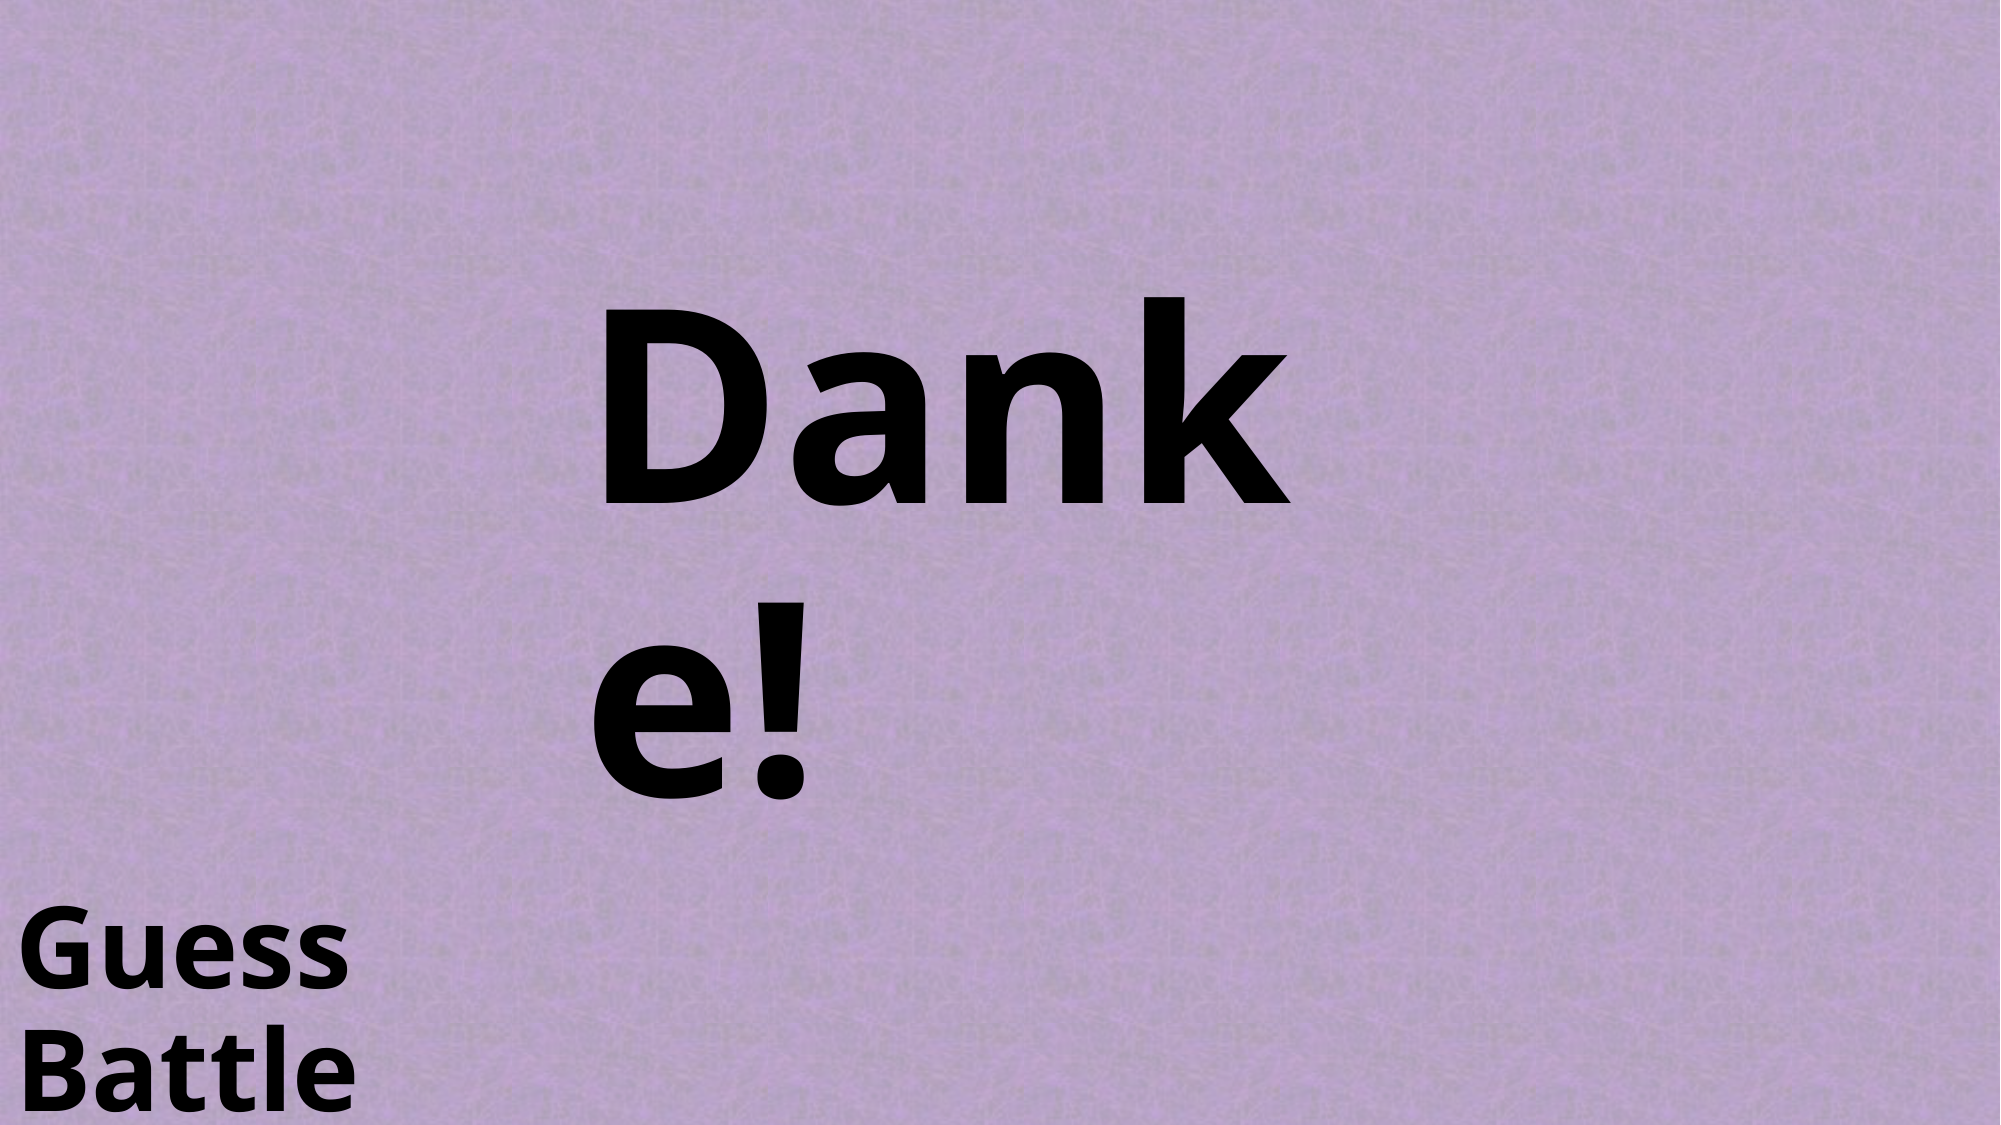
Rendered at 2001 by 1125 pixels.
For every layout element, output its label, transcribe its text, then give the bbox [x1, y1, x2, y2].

text_box Guess Battle [0, 881, 684, 1125]
title Danke! [567, 235, 1433, 890]
